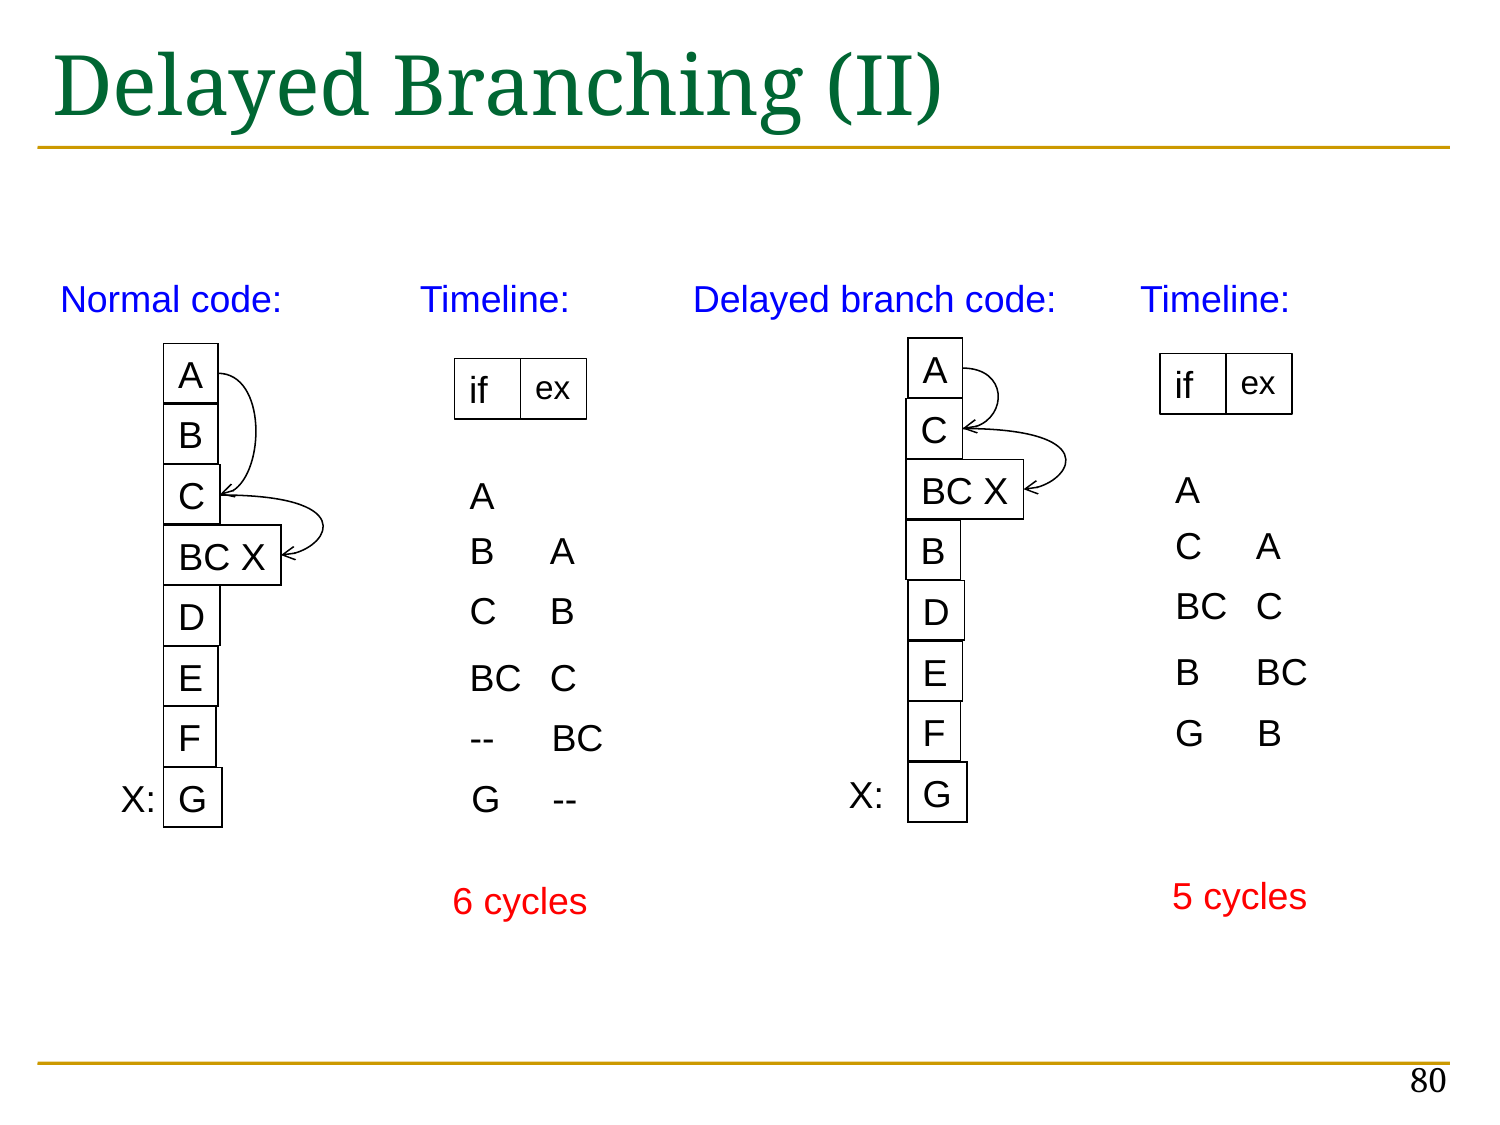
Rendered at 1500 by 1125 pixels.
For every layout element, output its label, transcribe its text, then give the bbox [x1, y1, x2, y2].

text_box A [1240, 514, 1296, 574]
text_box Timeline: [1125, 267, 1306, 328]
text_box C [1160, 514, 1218, 574]
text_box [962, 428, 1025, 490]
text_box G [907, 762, 967, 822]
text_box D [163, 585, 221, 646]
text_box D [907, 580, 965, 641]
text_box C [537, 646, 593, 706]
text_box G [171, 767, 223, 828]
text_box X: [834, 763, 900, 823]
text_box C [163, 464, 215, 525]
text_box C [905, 398, 958, 459]
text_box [1159, 353, 1293, 415]
text_box F [163, 706, 216, 767]
text_box BC [536, 706, 619, 767]
text_box Delayed branch code: [678, 267, 1072, 328]
text_box BC [1160, 574, 1243, 635]
text_box B [454, 519, 510, 580]
text_box E [907, 641, 963, 701]
text_box C [1243, 574, 1298, 635]
text_box G [1160, 701, 1220, 761]
text_box F [907, 701, 961, 762]
title Delayed Branching (II) [37, 24, 1450, 200]
text_box Normal code: [45, 267, 298, 328]
text_box A [1160, 459, 1216, 514]
text_box B [163, 403, 213, 464]
text_box B [905, 519, 961, 580]
text_box BC X [163, 525, 281, 585]
text_box A [454, 464, 510, 519]
text_box B [535, 580, 590, 640]
text_box B [1242, 701, 1297, 762]
text_box BC [454, 646, 537, 707]
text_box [454, 358, 587, 420]
text_box BC X [906, 459, 1024, 520]
text_box A [535, 519, 590, 580]
text_box -- [454, 706, 510, 767]
text_box A [163, 343, 219, 403]
text_box BC [1241, 640, 1323, 701]
text_box 6 cycles [437, 870, 603, 930]
text_box E [163, 646, 219, 707]
text_box G [456, 767, 516, 828]
text_box X: [105, 767, 171, 828]
text_box A [907, 338, 963, 398]
text_box Timeline: [405, 267, 586, 328]
slide_number 80 [1111, 1036, 1462, 1112]
text_box B [1160, 640, 1216, 701]
text_box C [454, 580, 512, 640]
text_box 5 cycles [1157, 864, 1323, 925]
text_box -- [537, 767, 593, 828]
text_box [220, 494, 282, 556]
